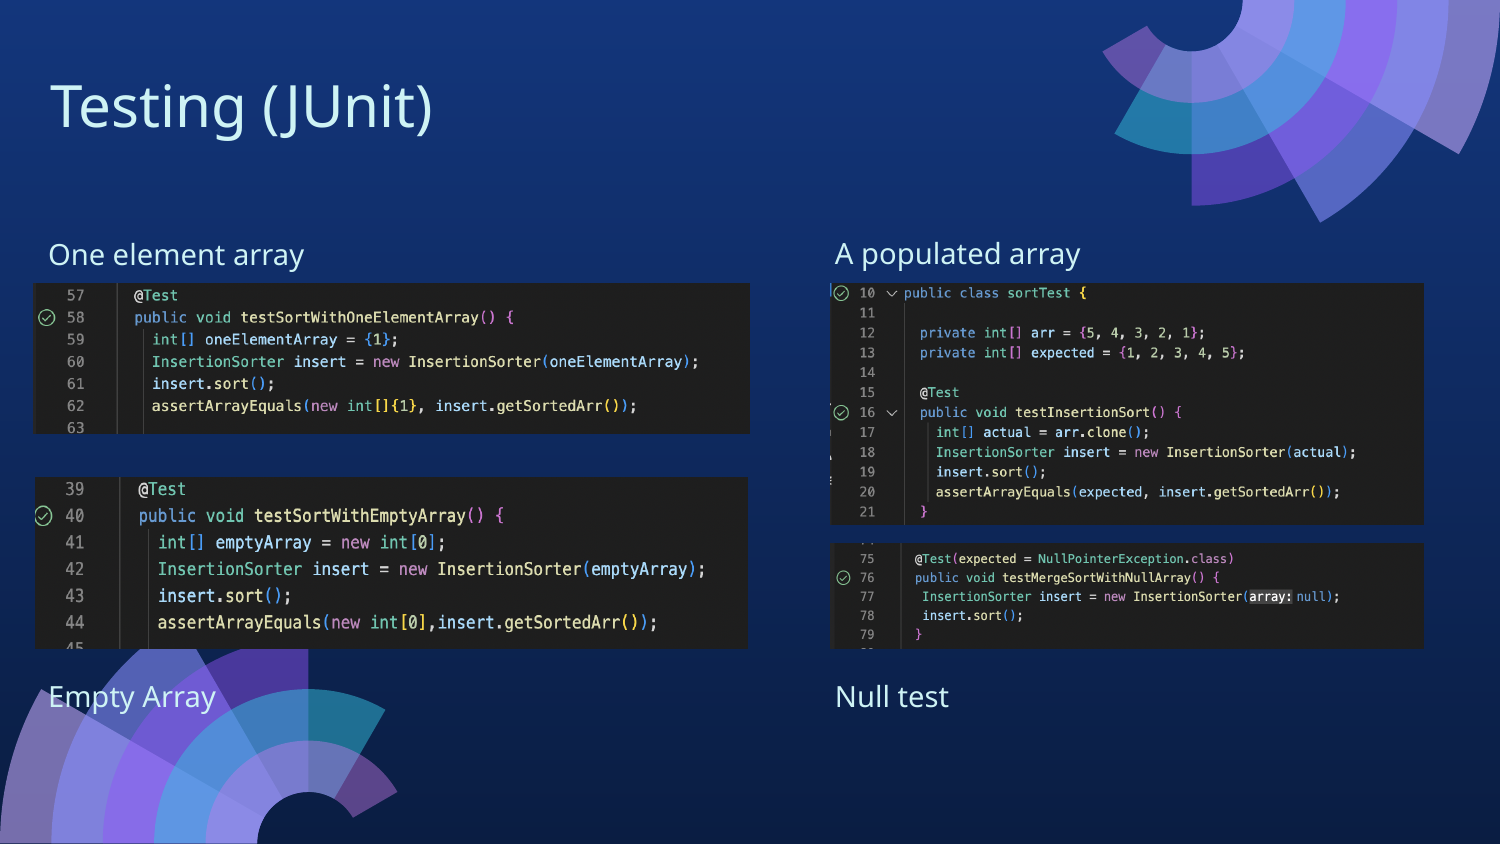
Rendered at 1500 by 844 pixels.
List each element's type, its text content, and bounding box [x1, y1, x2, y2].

subtitle A populated array [819, 220, 1201, 271]
subtitle Empty Array [33, 663, 414, 714]
picture [32, 283, 751, 435]
picture [829, 283, 1425, 525]
picture [35, 477, 748, 650]
picture [829, 543, 1425, 650]
title Testing (JUnit) [35, 53, 548, 148]
subtitle One element array [33, 221, 414, 272]
subtitle Null test [819, 663, 1201, 714]
